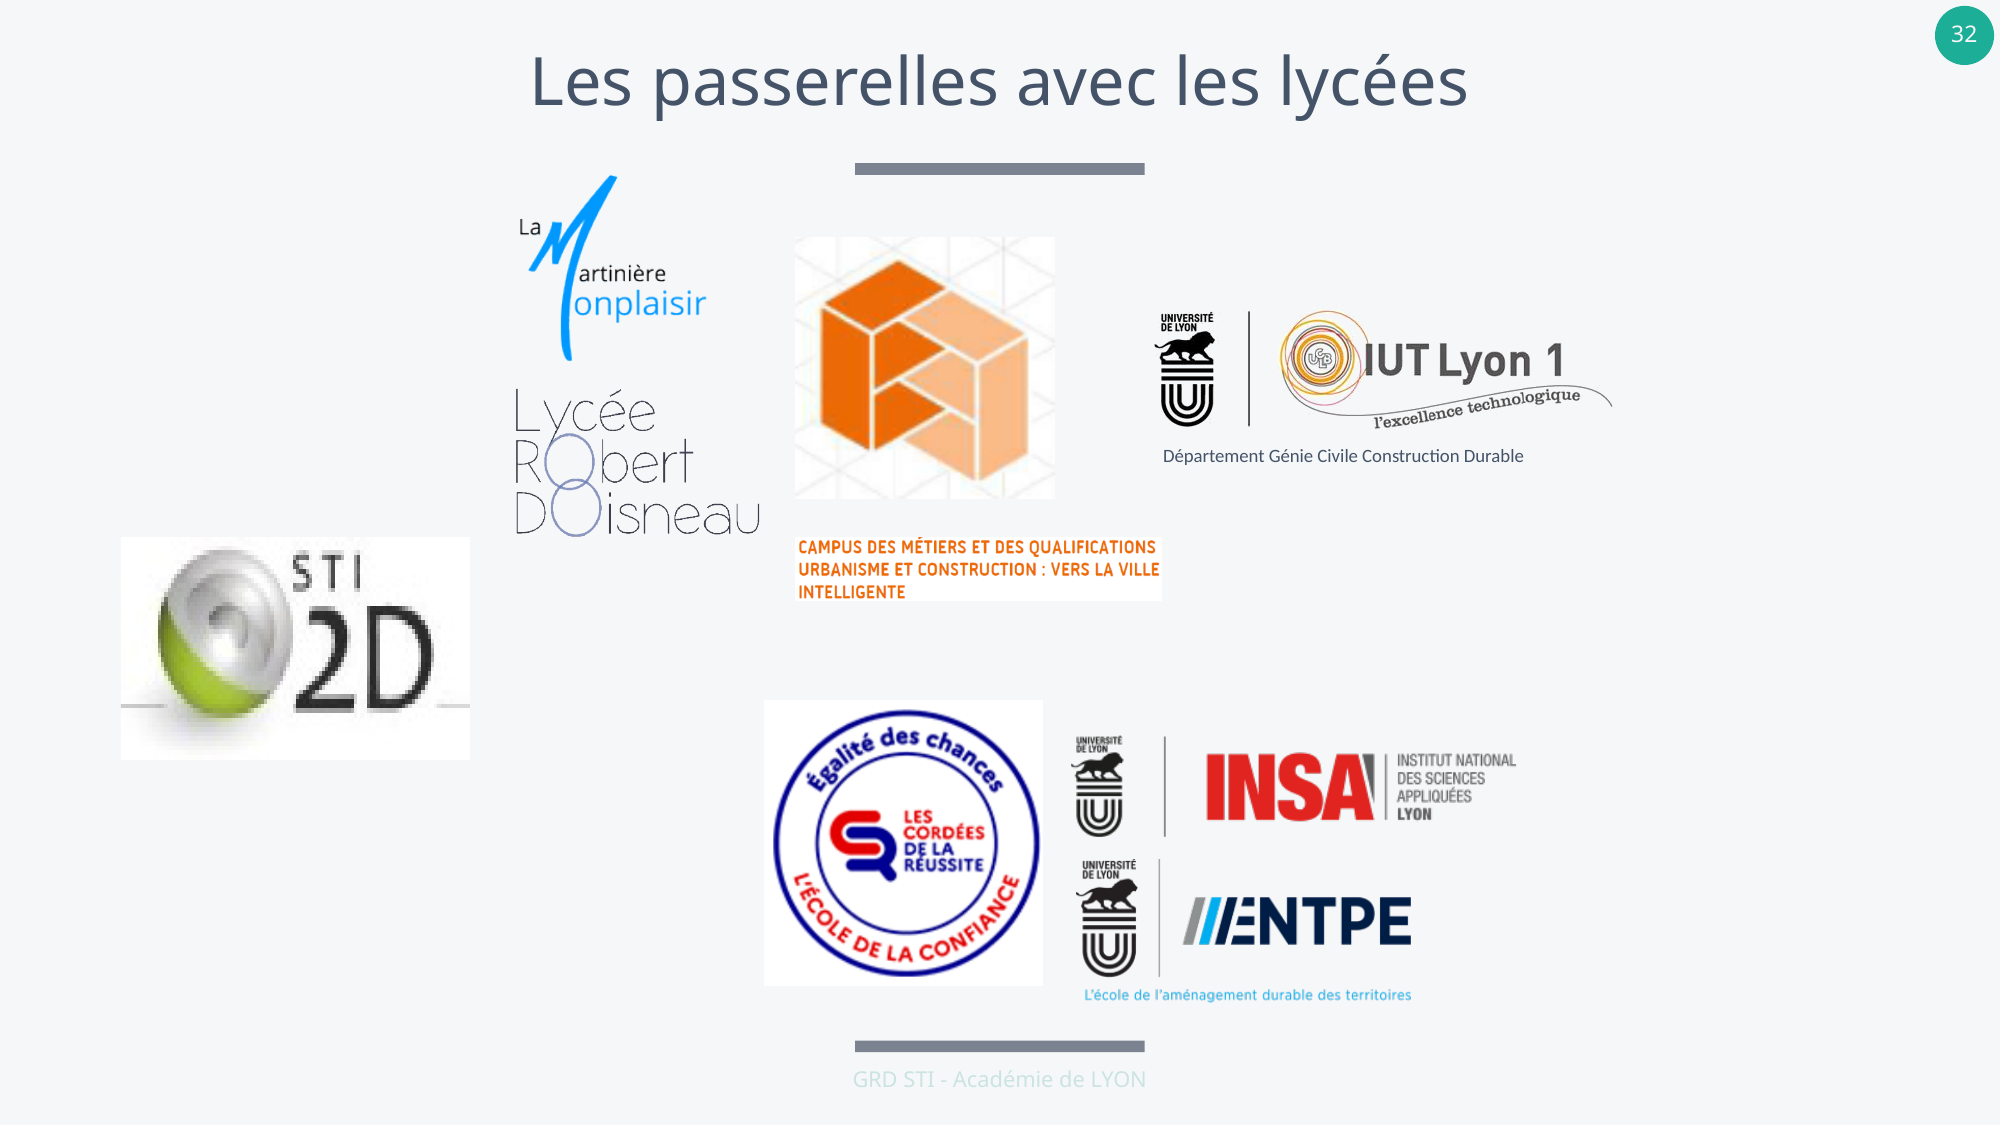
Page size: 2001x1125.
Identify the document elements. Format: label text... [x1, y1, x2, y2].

picture [514, 371, 760, 567]
picture [1076, 859, 1411, 1011]
picture [514, 172, 711, 365]
text_box [120, 537, 470, 760]
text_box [1148, 288, 1617, 531]
title Les passerelles avec les lycées [65, 0, 1935, 168]
picture [1054, 717, 1527, 853]
picture [764, 700, 1043, 986]
footer GRD STI - Académie de LYON [662, 1050, 1338, 1111]
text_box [795, 237, 1162, 601]
